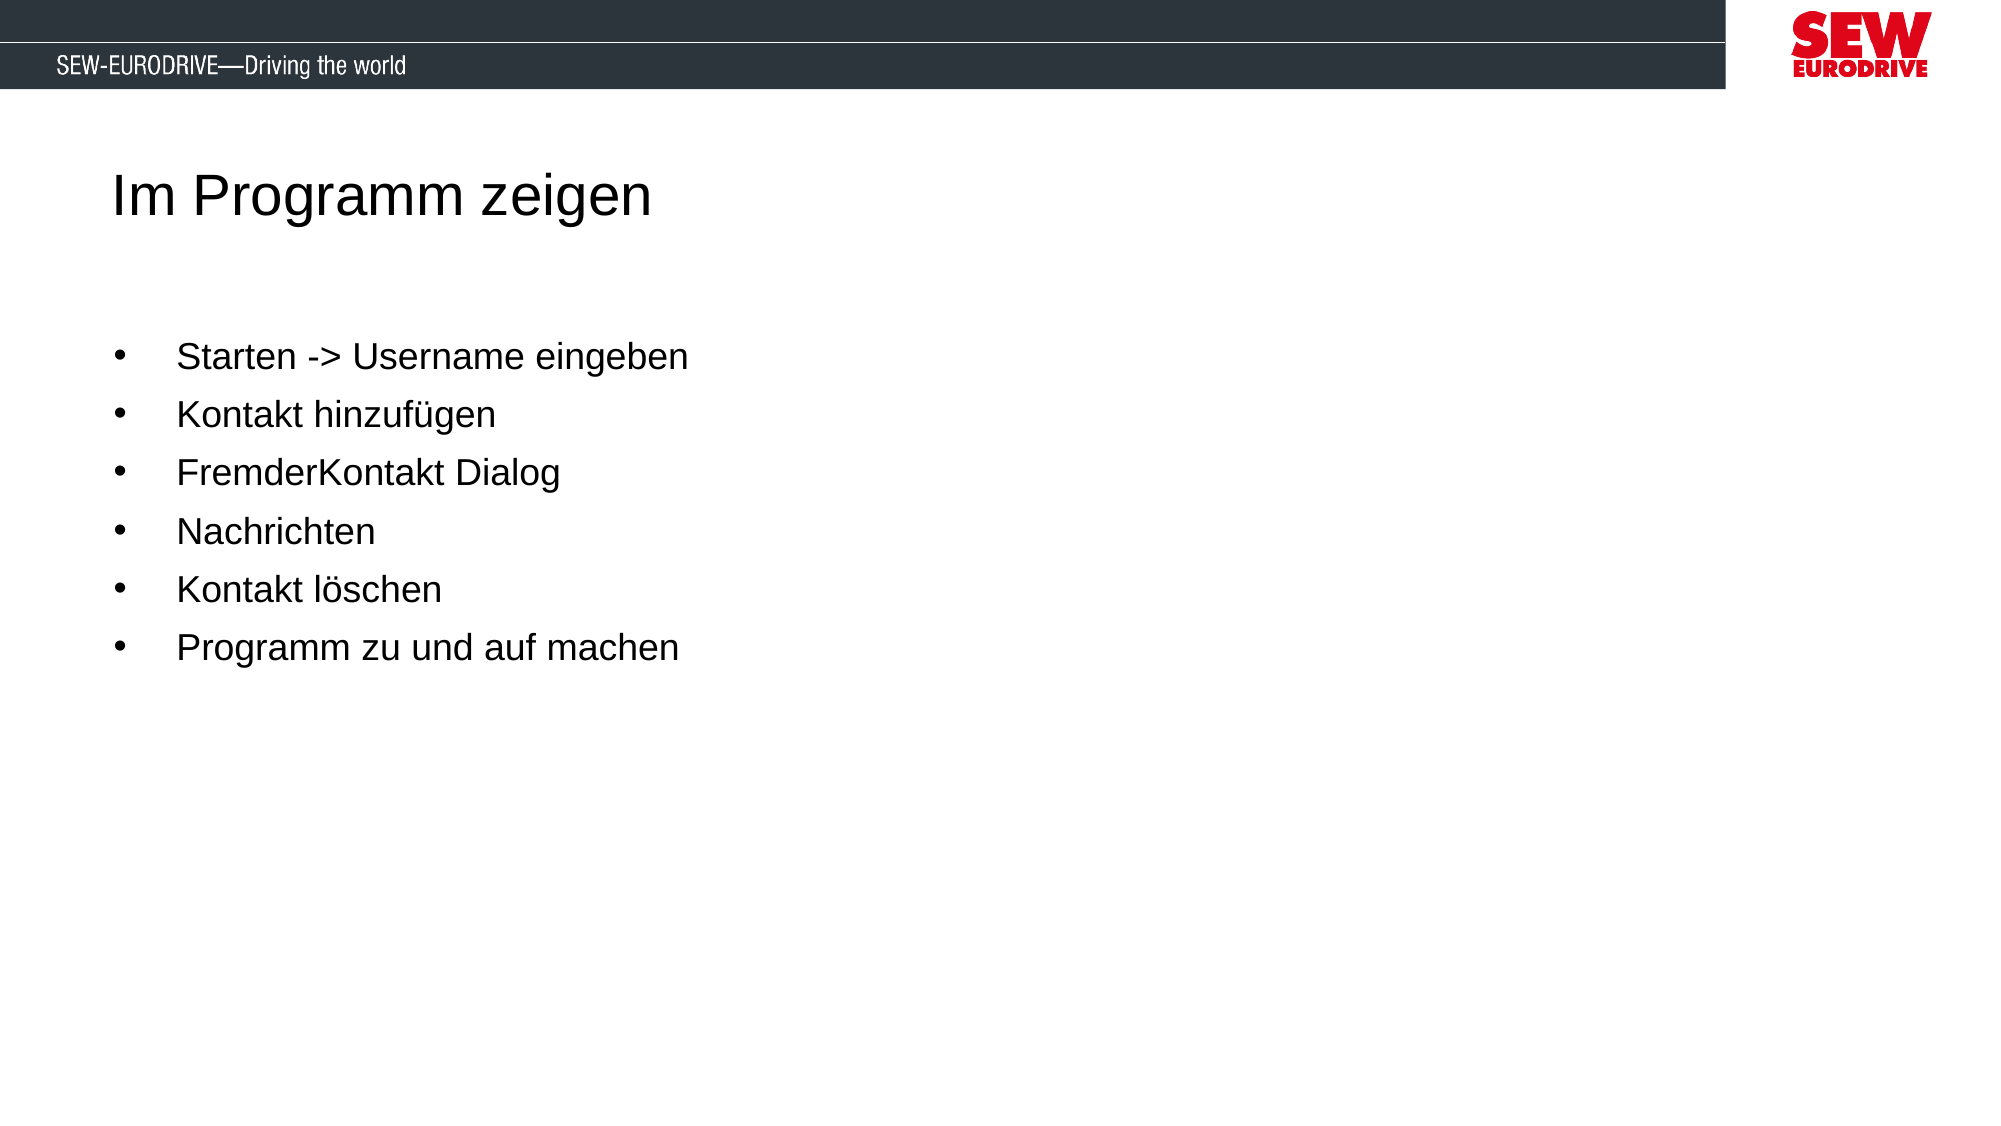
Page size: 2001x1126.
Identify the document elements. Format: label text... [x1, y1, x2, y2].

list Starten -> Username eingeben Kontakt hinzufügen FremderKontakt Dialog Nachrichten Kontakt löschen Programm zu und auf machen [113, 331, 1728, 1077]
picture [56, 51, 445, 83]
title Im Programm zeigen [111, 159, 1725, 228]
picture [1791, 11, 1932, 77]
